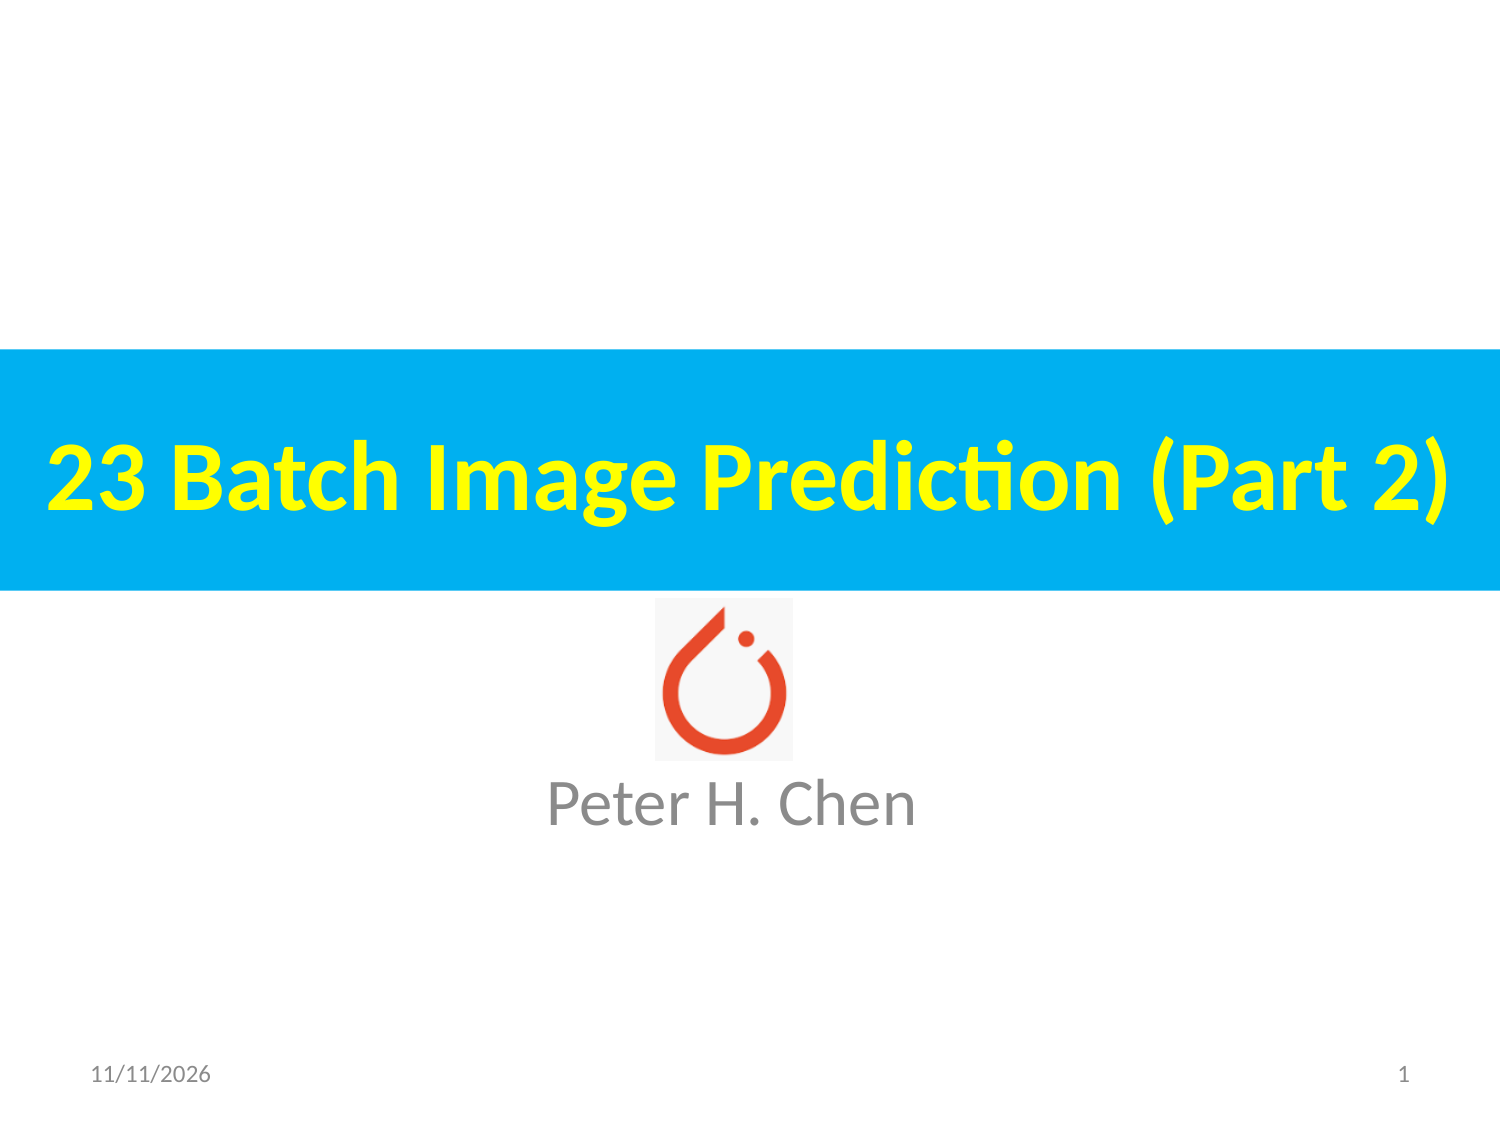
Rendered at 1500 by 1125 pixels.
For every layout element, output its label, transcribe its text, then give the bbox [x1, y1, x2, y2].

subtitle Peter H. Chen [206, 751, 1257, 866]
picture [655, 597, 793, 761]
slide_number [75, 1042, 425, 1103]
title 23 Batch Image Prediction (Part 2) [0, 349, 1500, 591]
slide_number 1 [1074, 1042, 1425, 1103]
